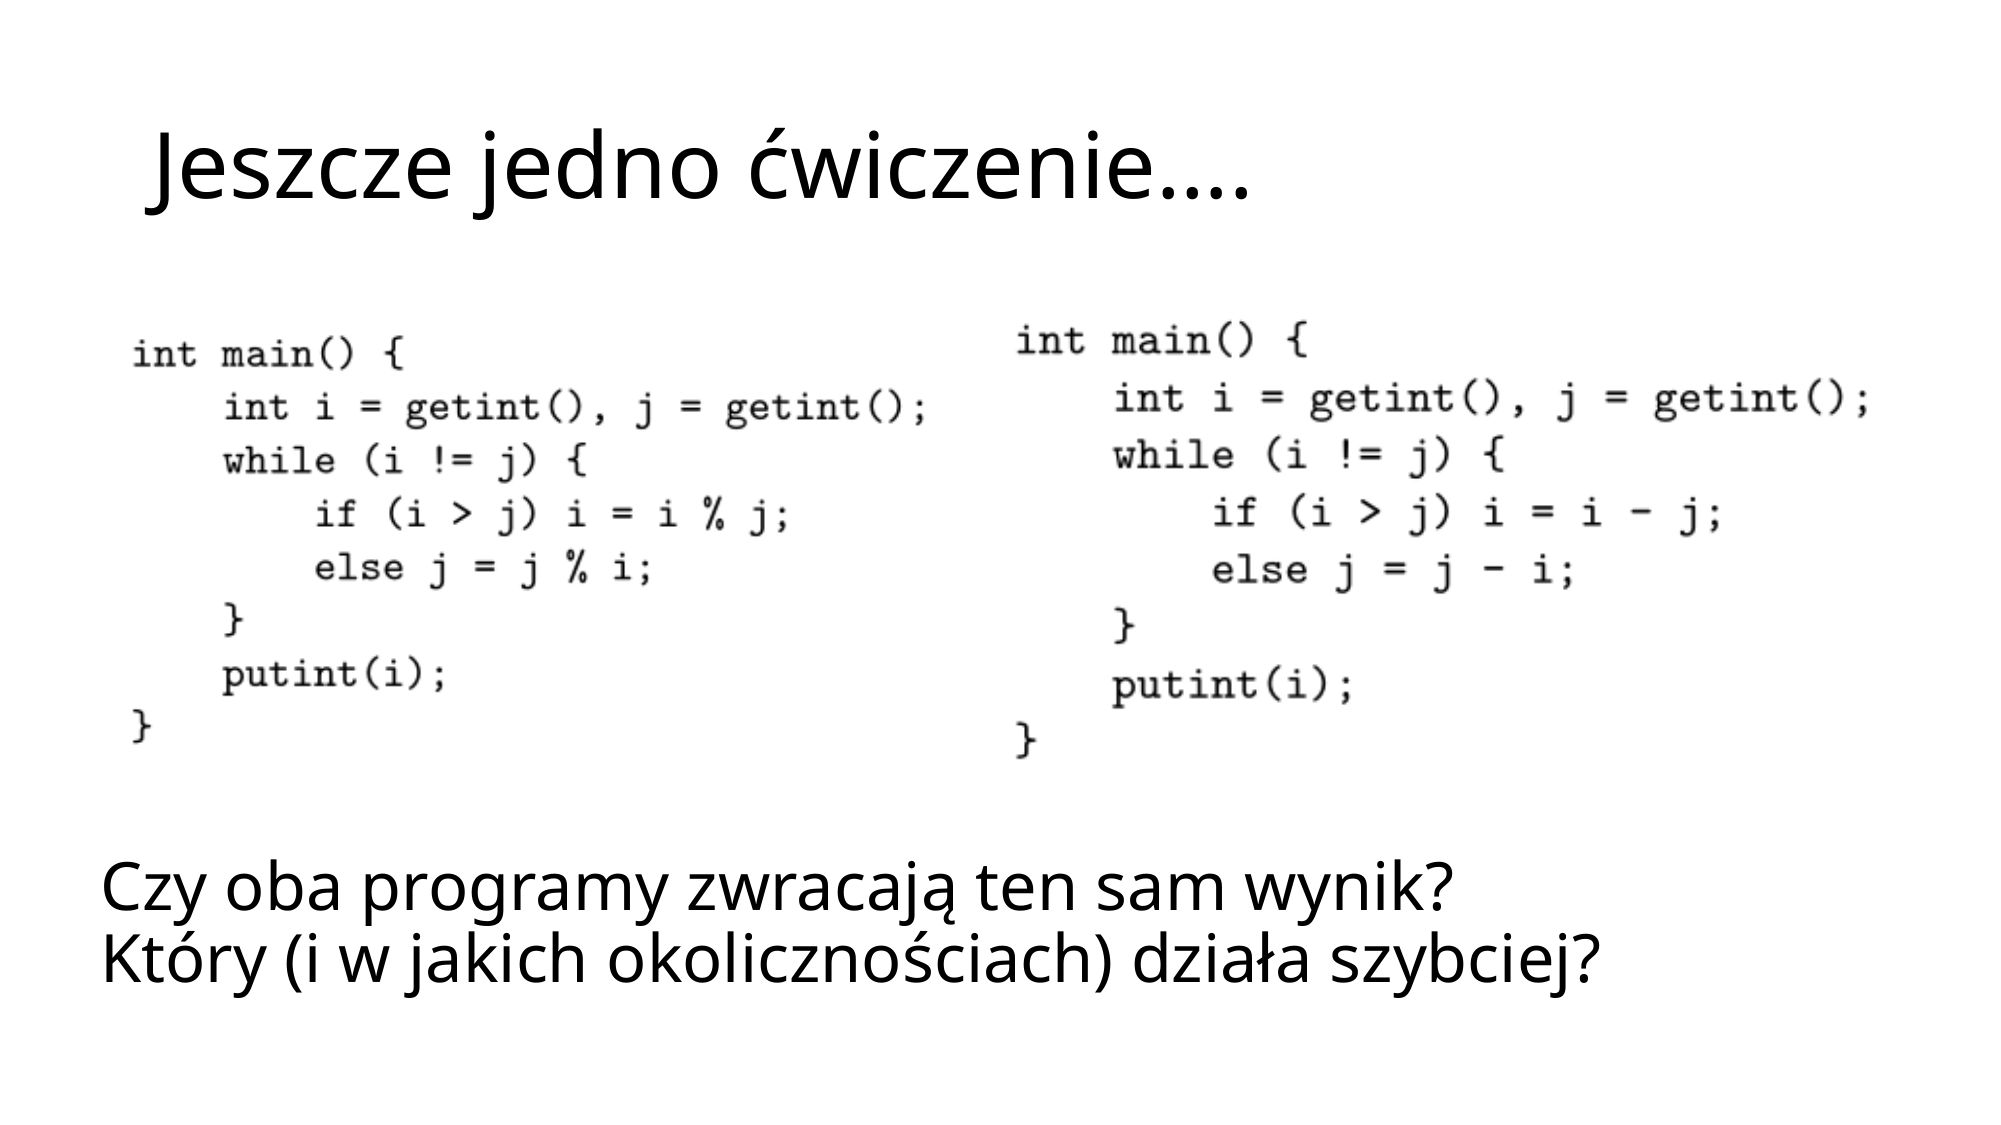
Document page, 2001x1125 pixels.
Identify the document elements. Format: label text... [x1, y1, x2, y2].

picture [85, 297, 1915, 778]
text_box Czy oba programy zwracają ten sam wynik? Który (i w jakich okolicznościach) działa szybciej? [85, 816, 1811, 1034]
title Jeszcze jedno ćwiczenie…. [137, 59, 1863, 278]
